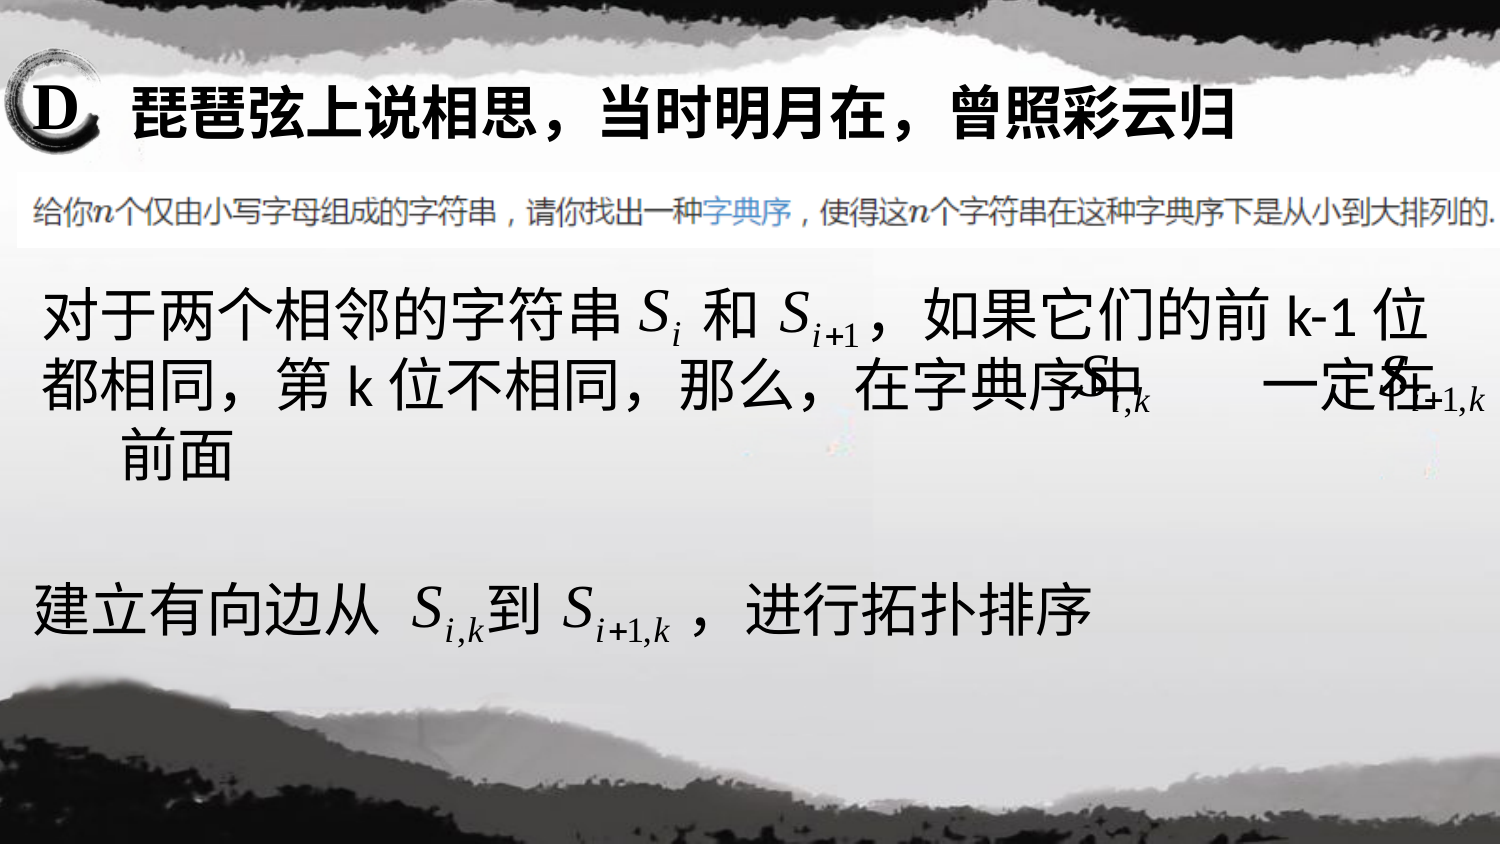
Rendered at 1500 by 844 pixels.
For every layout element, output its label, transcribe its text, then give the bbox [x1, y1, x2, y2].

picture [0, 0, 1500, 844]
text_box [26, 268, 1500, 497]
text_box 琵琶弦上说相思，当时明月在，曾照彩云归 [115, 68, 1482, 149]
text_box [16, 565, 1138, 664]
list D [17, 55, 89, 114]
